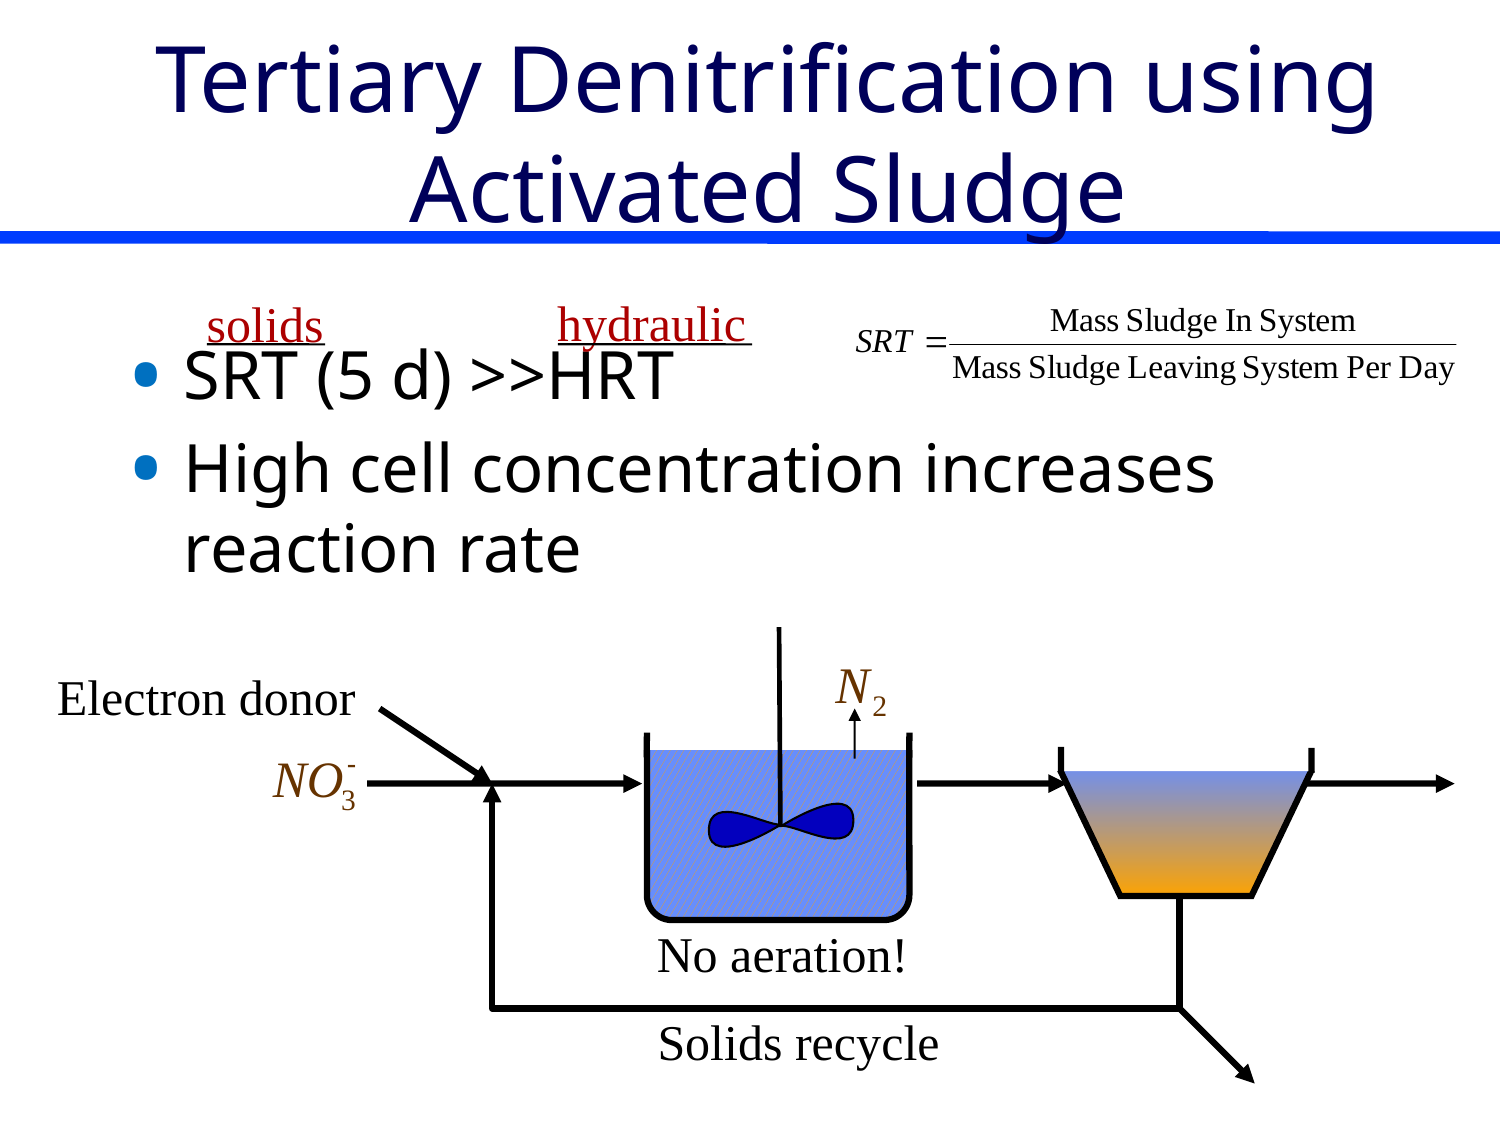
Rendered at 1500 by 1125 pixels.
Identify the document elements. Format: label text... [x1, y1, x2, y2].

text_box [266, 745, 368, 815]
text_box [493, 777, 641, 790]
text_box [1333, 777, 1455, 790]
text_box Electron donor [42, 658, 371, 734]
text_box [667, 673, 890, 891]
list SRT (5 d) >>HRT High cell concentration increases reaction rate [112, 324, 1376, 638]
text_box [849, 299, 1463, 395]
text_box [379, 708, 493, 784]
title Tertiary Denitrification using Activated Sludge [75, 37, 1463, 225]
text_box [485, 784, 1181, 1009]
text_box [1179, 1008, 1255, 1084]
text_box solids [191, 284, 339, 360]
text_box hydraulic [542, 284, 762, 359]
text_box No aeration! [642, 914, 924, 990]
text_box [829, 658, 891, 720]
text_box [646, 719, 910, 921]
text_box Solids recycle [642, 1002, 955, 1078]
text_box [1041, 745, 1330, 897]
